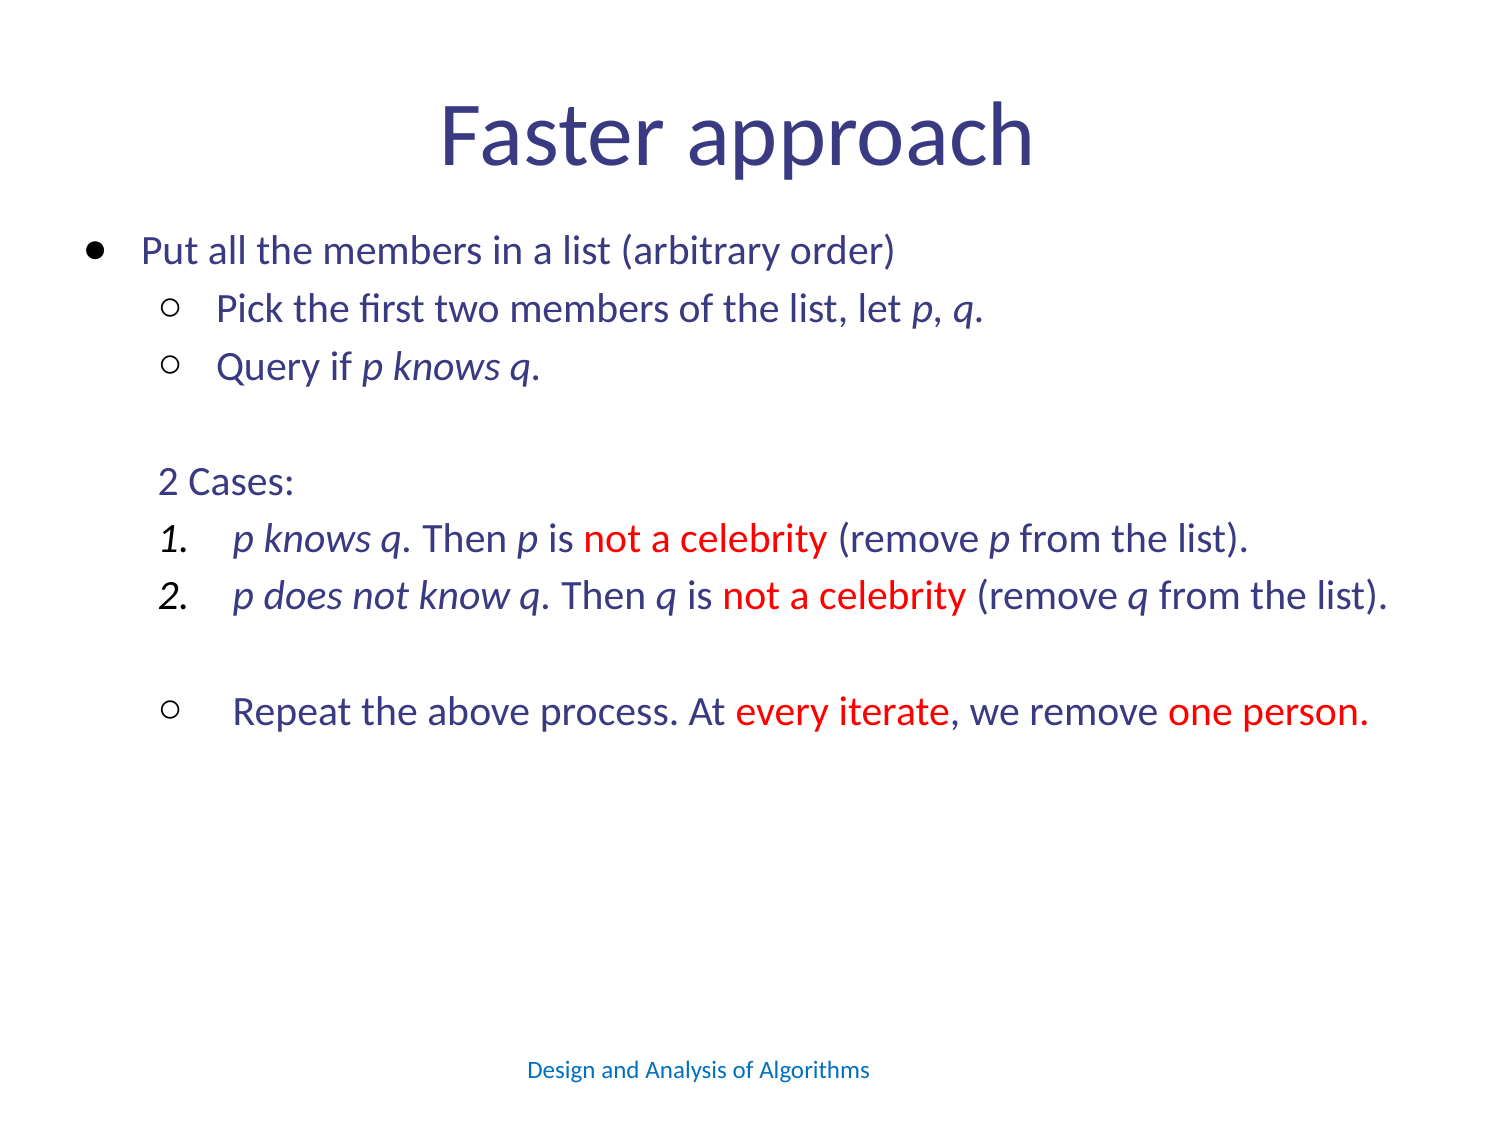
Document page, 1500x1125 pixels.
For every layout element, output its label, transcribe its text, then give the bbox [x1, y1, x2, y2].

list Put all the members in a list (arbitrary order) Pick the first two members of the list, let p, q. Query if p knows q. 2 Cases: p knows q. Then p is not a celebrity (remove p from the list). p does not know q. Then q is not a celebrity (remove q from the list). Repeat the above process. At every iterate, we remove one person. [51, 200, 1449, 762]
text_box Design and Analysis of Algorithms [512, 1046, 988, 1107]
title Faster approach [51, 59, 1449, 154]
